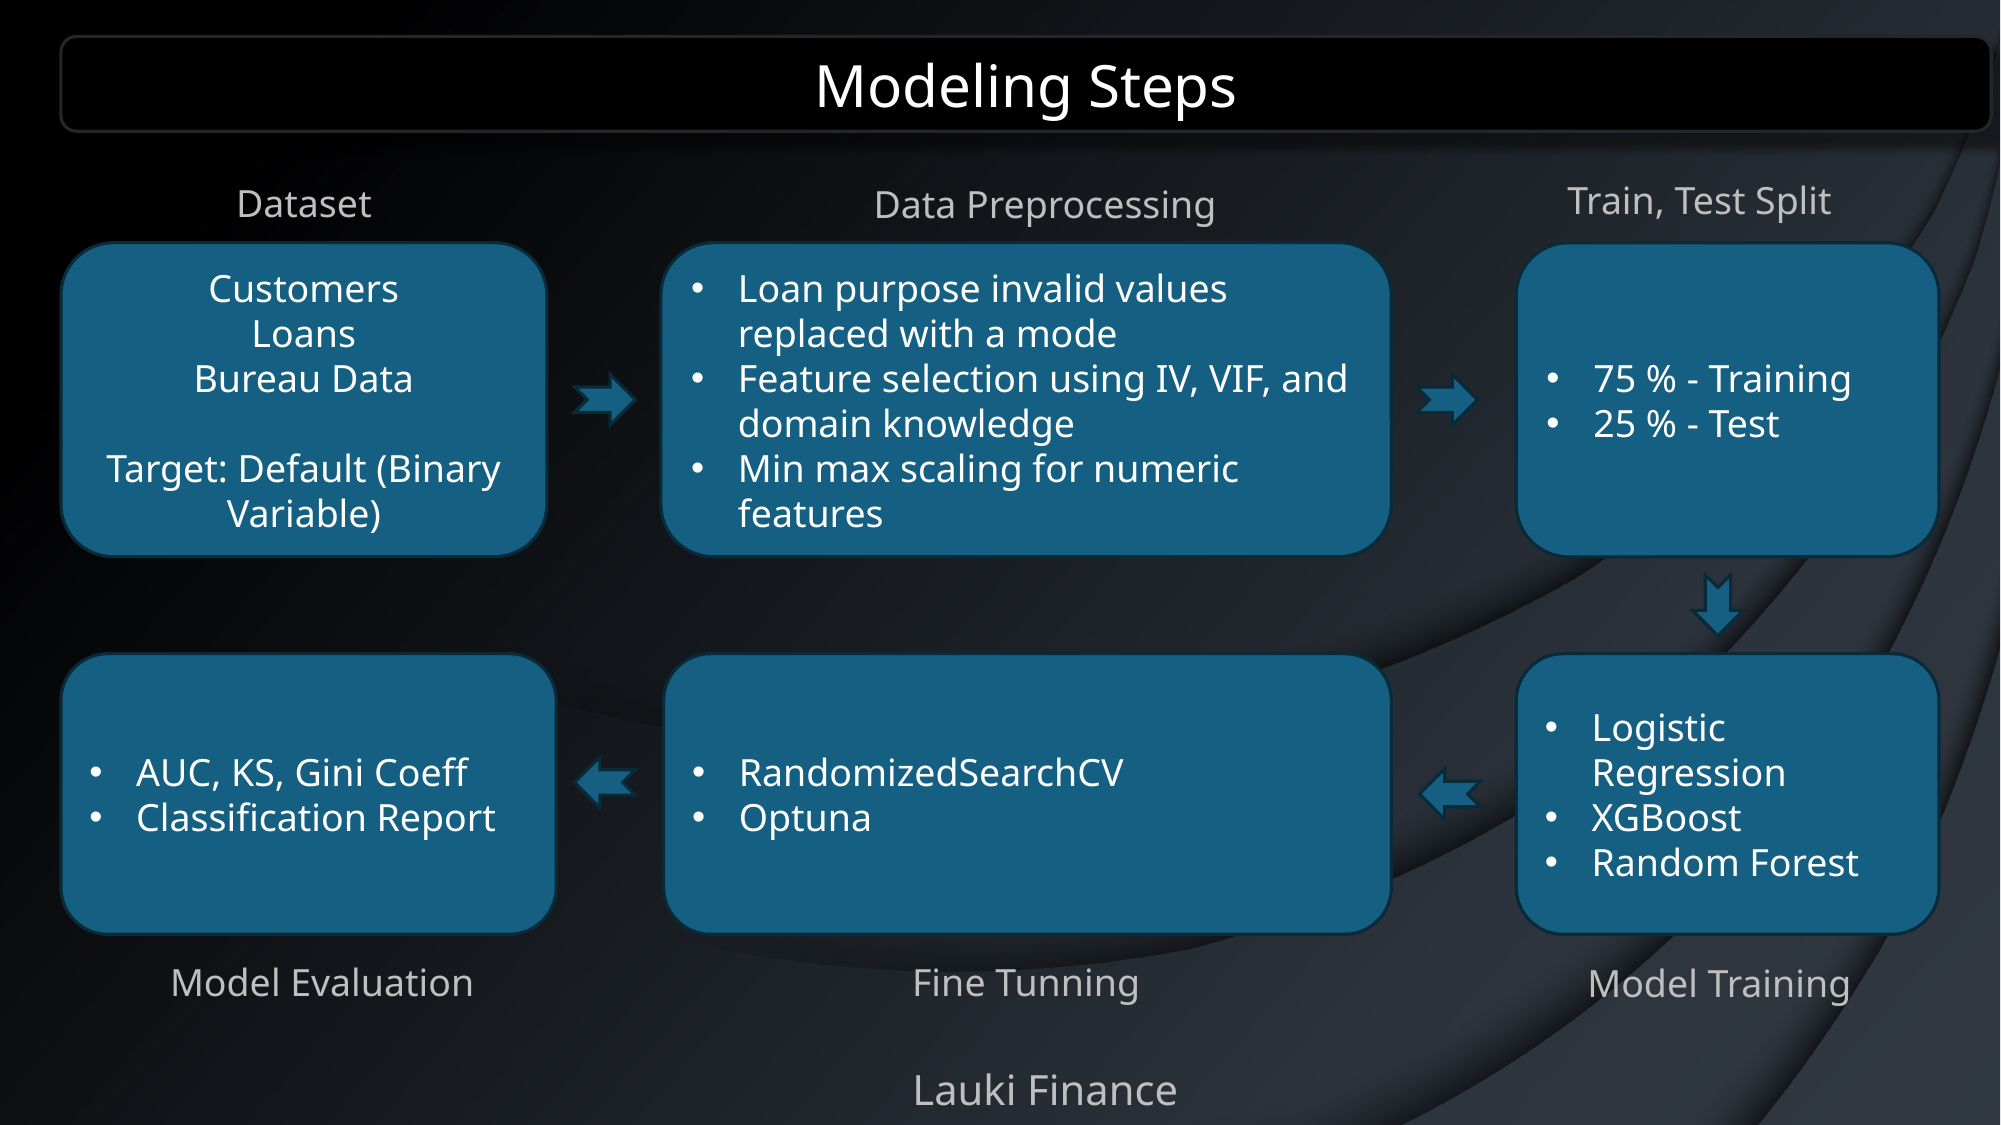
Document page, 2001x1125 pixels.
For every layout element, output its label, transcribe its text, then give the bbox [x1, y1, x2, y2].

text_box 75 % - Training 25 % - Test [1514, 241, 1941, 559]
text_box [570, 370, 638, 429]
text_box Model Evaluation [82, 951, 563, 1012]
footer Lauki Finance [843, 1058, 1247, 1119]
text_box [1412, 370, 1480, 429]
picture [0, 0, 2001, 1125]
text_box Dataset [213, 172, 395, 233]
text_box RandomizedSearchCV Optuna [662, 652, 1393, 936]
text_box Train, Test Split [1516, 169, 1884, 230]
text_box Modeling Steps [59, 34, 1993, 133]
text_box Loan purpose invalid values replaced with a mode Feature selection using IV, VIF, and domain knowledge Min max scaling for numeric features [659, 241, 1393, 559]
text_box [1688, 571, 1748, 638]
text_box Fine Tunning [786, 951, 1267, 1012]
text_box AUC, KS, Gini Coeff Classification Report [59, 652, 558, 936]
text_box [572, 753, 640, 812]
text_box Data Preprocessing [852, 173, 1238, 234]
text_box [1417, 764, 1485, 824]
text_box Logistic Regression XGBoost Random Forest [1514, 652, 1941, 936]
text_box Model Training [1536, 952, 1903, 1012]
text_box Customers Loans Bureau Data Target: Default (Binary Variable) [59, 241, 549, 559]
